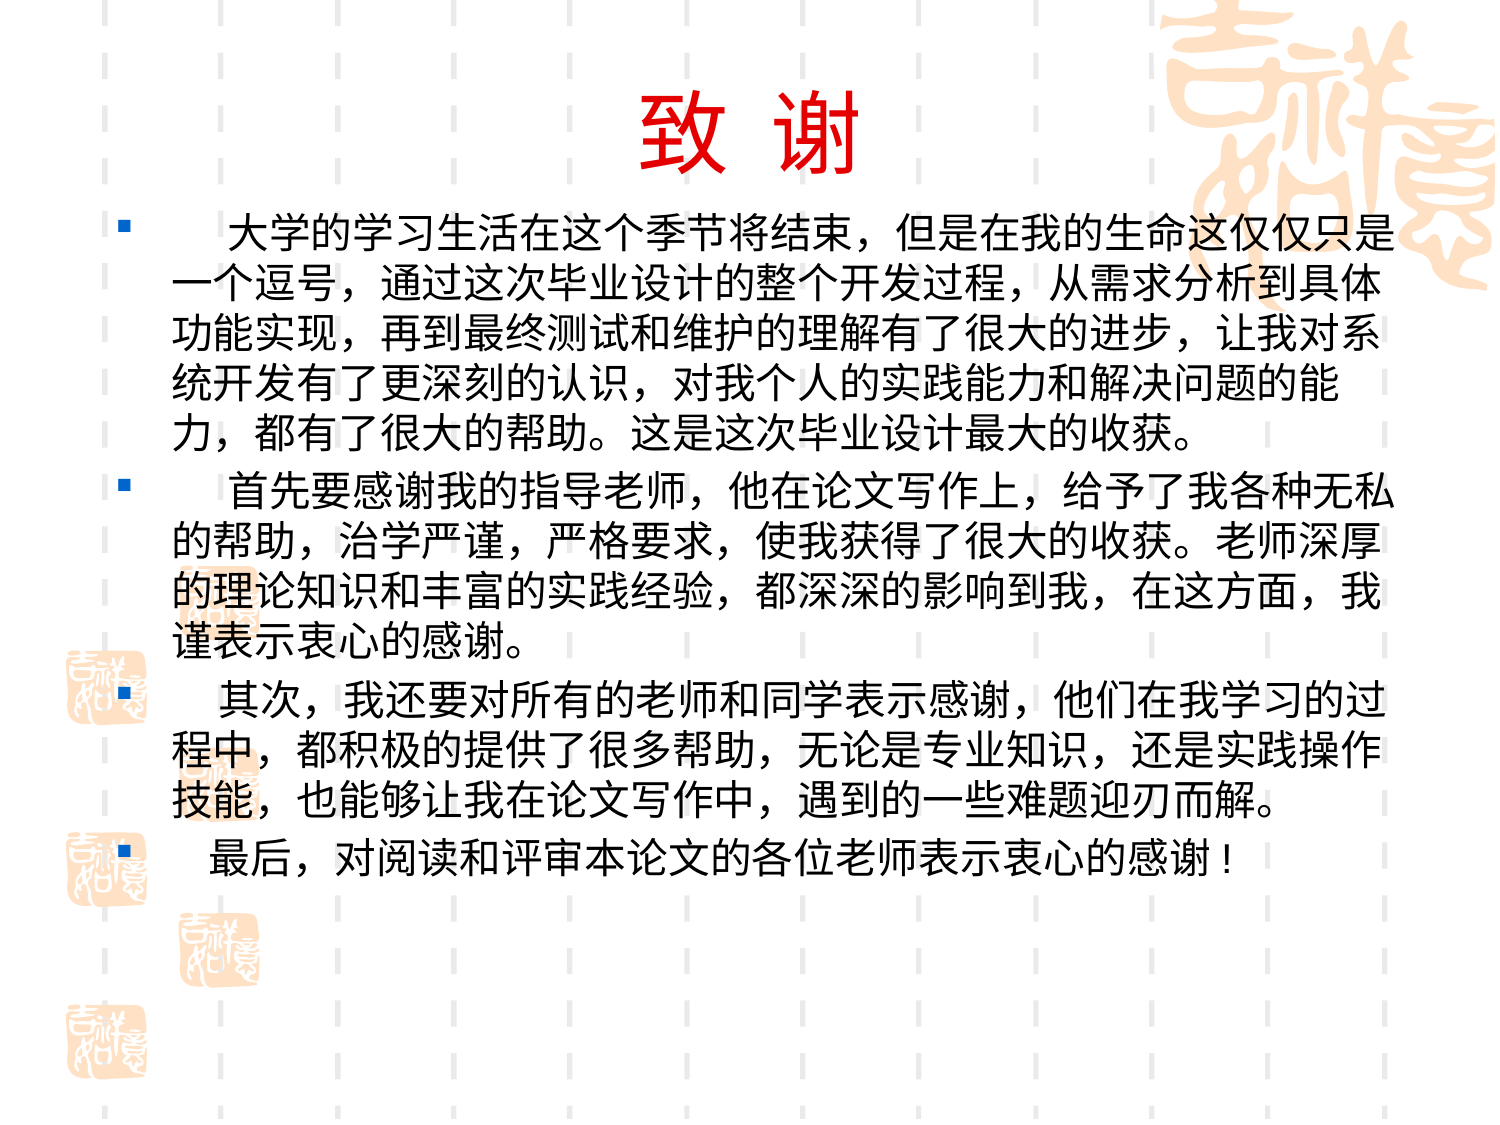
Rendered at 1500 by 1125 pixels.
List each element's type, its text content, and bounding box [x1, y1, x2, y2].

list 大学的学习生活在这个季节将结束，但是在我的生命这仅仅只是一个逗号，通过这次毕业设计的整个开发过程，从需求分析到具体功能实现，再到最终测试和维护的理解有了很大的进步，让我对系统开发有了更深刻的认识，对我个人的实践能力和解决问题的能力，都有了很大的帮助。这是这次毕业设计最大的收获。 首先要感谢我的指导老师，他在论文写作上，给予了我各种无私的帮助，治学严谨，严格要求，使我获得了很大的收获。老师深厚的理论知识和丰富的实践经验，都深深的影响到我，在这方面，我谨表示衷心的感谢。 其次，我还要对所有的老师和同学表示感谢，他们在我学习的过程中，都积极的提供了很多帮助，无论是专业知识，还是实践操作技能，也能够让我在论文写作中，遇到的一些难题迎刃而解。 最后，对阅读和评审本论文的各位老师表示衷心的感谢! [99, 198, 1438, 1001]
title 致 谢 [48, 37, 1451, 226]
